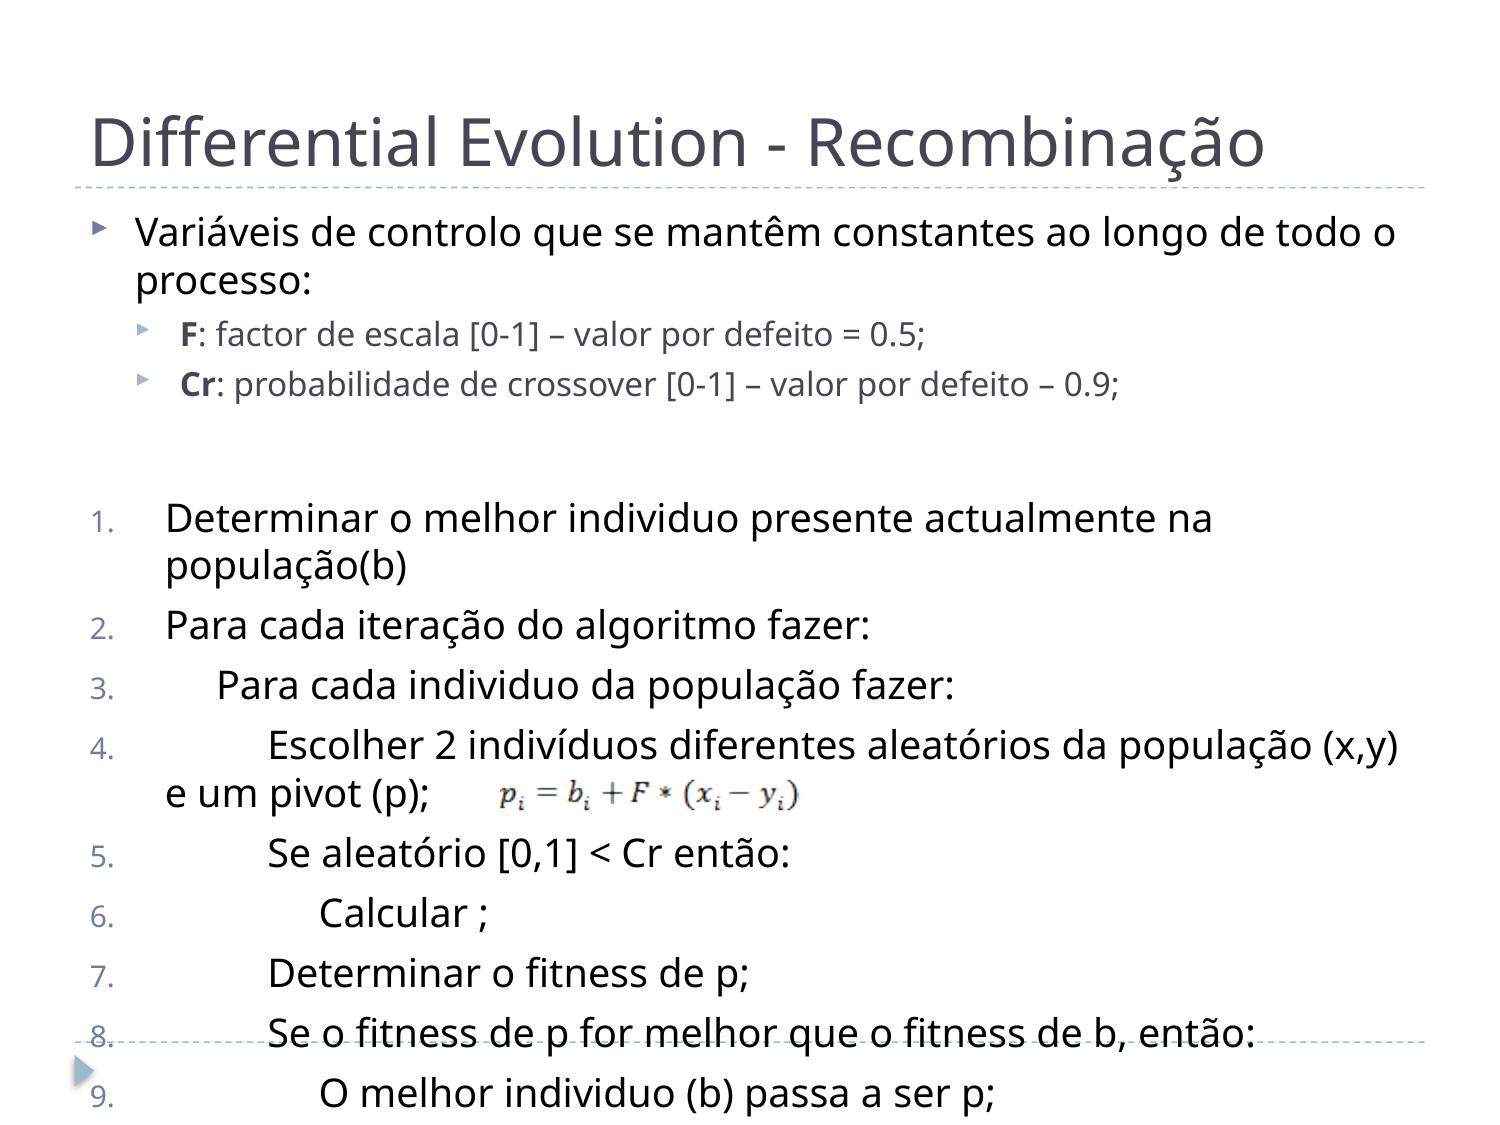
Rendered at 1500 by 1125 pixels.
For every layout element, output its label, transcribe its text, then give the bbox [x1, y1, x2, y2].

picture [499, 774, 799, 813]
title Differential Evolution - Recombinação [75, 24, 1425, 188]
list Variáveis de controlo que se mantêm constantes ao longo de todo o processo: F: factor de escala [0-1] – valor por defeito = 0.5; Cr: probabilidade de crossover [0-1] – valor por defeito – 0.9; Determinar o melhor individuo presente actualmente na população(b) Para cada iteração do algoritmo fazer: Para cada individuo da população fazer: Escolher 2 indivíduos diferentes aleatórios da população (x,y) e um pivot (p); Se aleatório [0,1] < Cr então: Calcular ; Determinar o fitness de p; Se o fitness de p for melhor que o fitness de b, então: O melhor individuo (b) passa a ser p; Voltar ao passo 2 até ser concluído o numero de iterações [75, 200, 1425, 1010]
